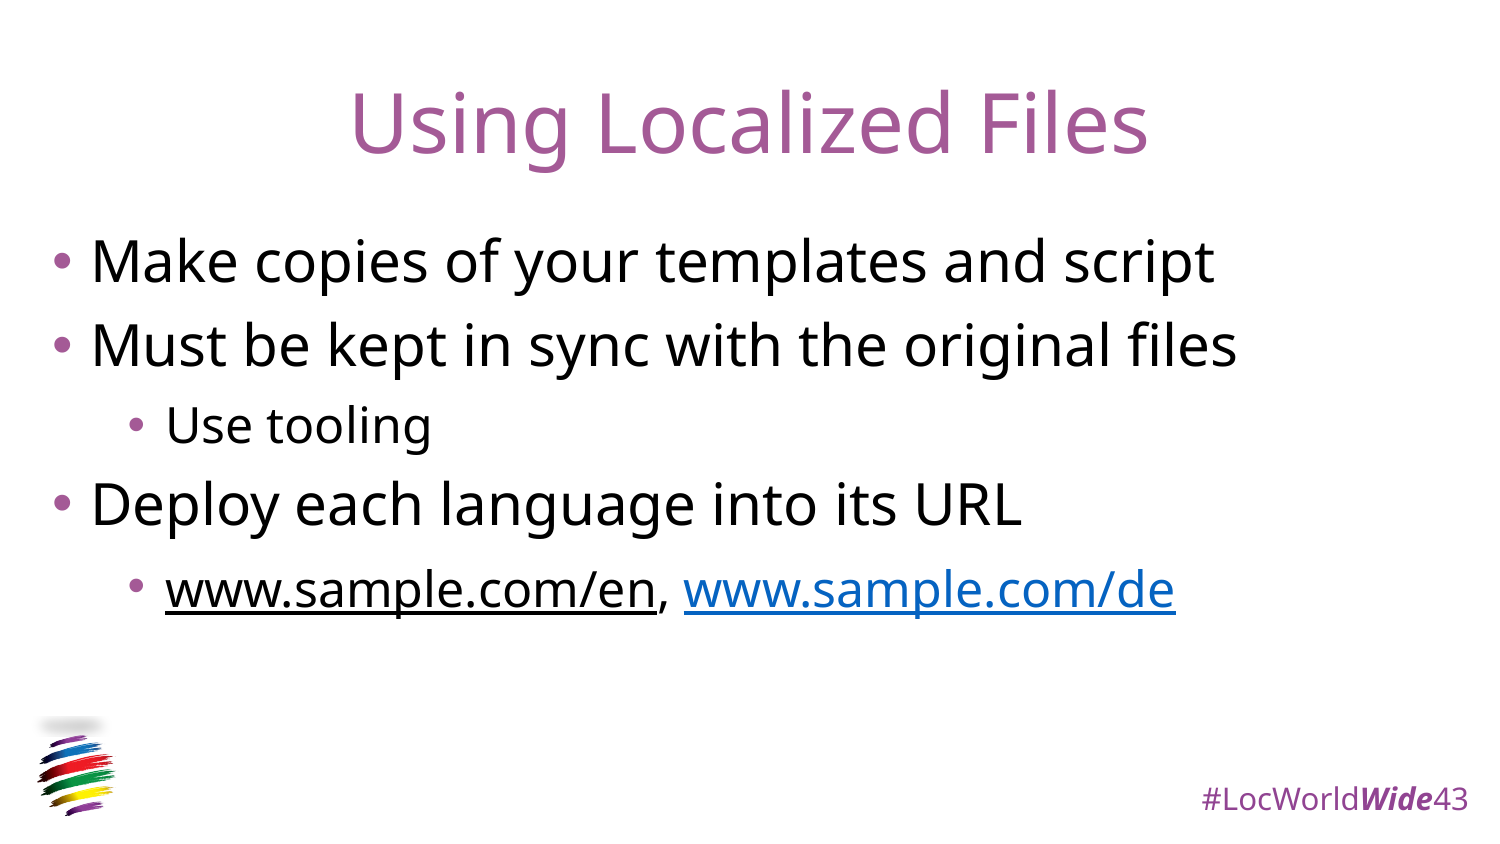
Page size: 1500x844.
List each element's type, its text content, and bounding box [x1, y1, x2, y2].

title Using Localized Files [37, 45, 1463, 208]
list Make copies of your templates and script Must be kept in sync with the original files Use tooling Deploy each language into its URL www.sample.com/en, www.sample.com/de [37, 224, 1463, 760]
picture [37, 760, 119, 817]
